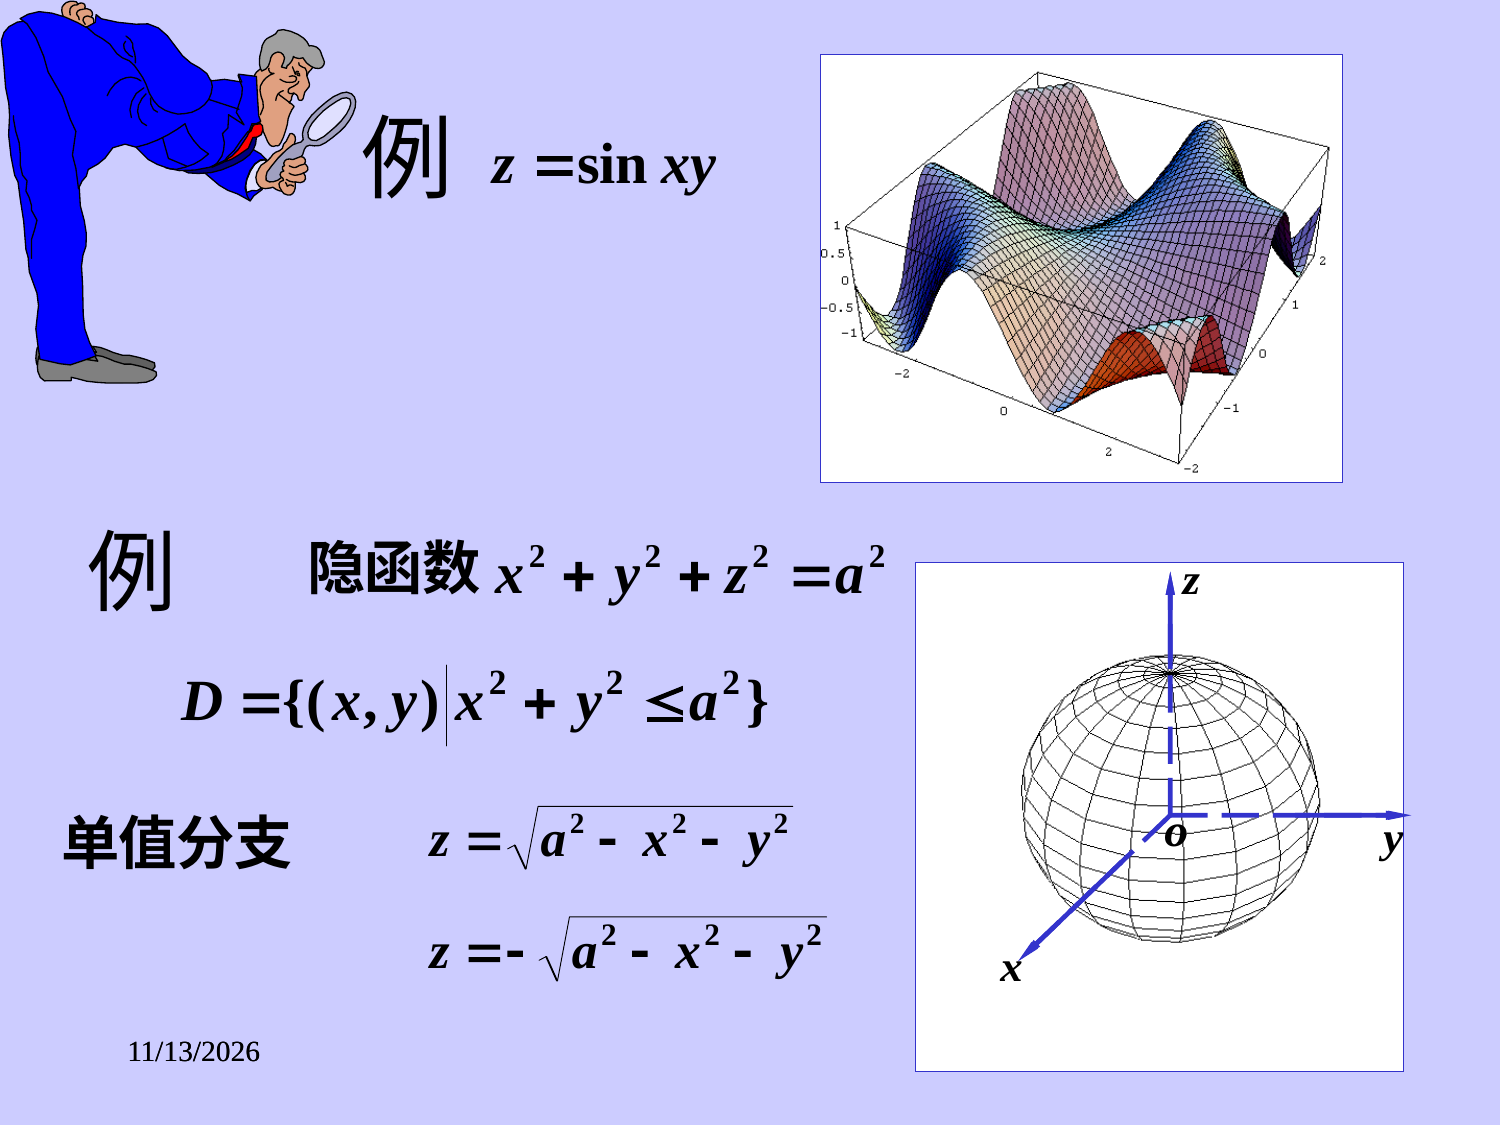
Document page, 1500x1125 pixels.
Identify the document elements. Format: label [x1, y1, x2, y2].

text_box [487, 137, 721, 202]
picture [820, 54, 1342, 482]
text_box [487, 535, 890, 613]
text_box [358, 99, 465, 222]
slide_number [112, 1024, 426, 1101]
text_box [76, 515, 189, 635]
text_box [174, 674, 441, 740]
text_box [424, 911, 831, 987]
text_box [441, 660, 769, 750]
text_box [308, 537, 487, 600]
text_box [0, 0, 358, 385]
text_box [424, 801, 798, 875]
text_box [915, 562, 1412, 1071]
text_box [60, 812, 300, 875]
